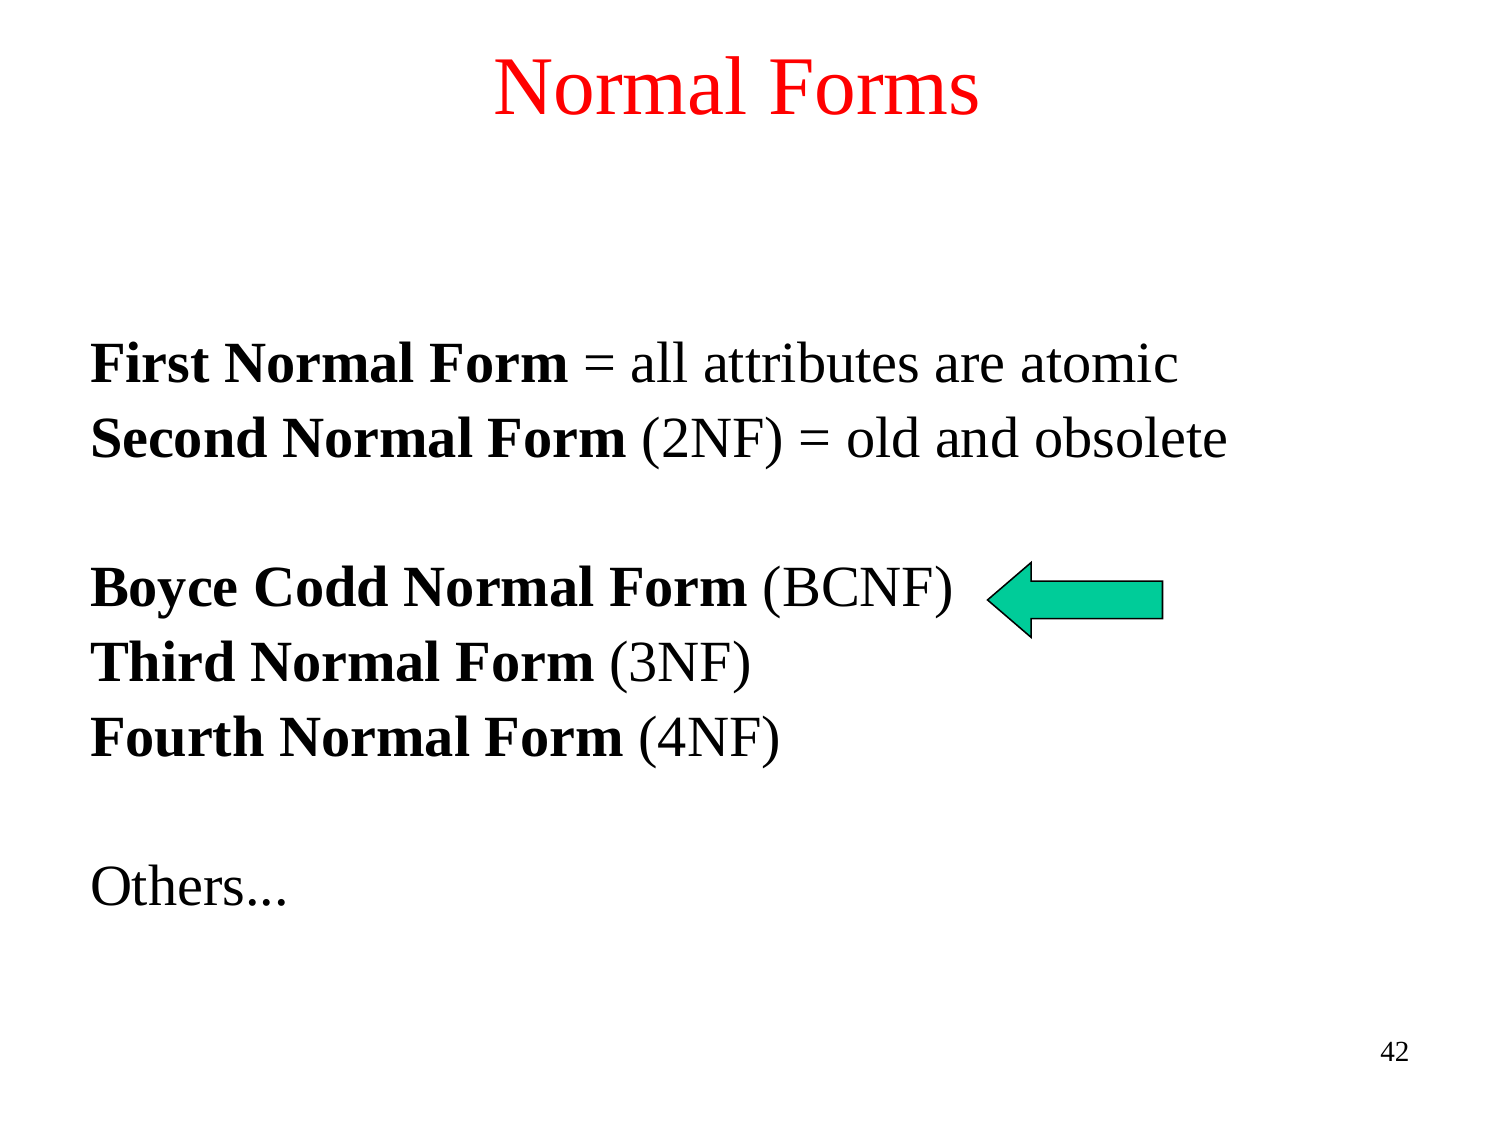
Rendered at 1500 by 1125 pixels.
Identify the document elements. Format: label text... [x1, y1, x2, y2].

list First Normal Form = all attributes are atomic Second Normal Form (2NF) = old and obsolete Boyce Codd Normal Form (BCNF) Third Normal Form (3NF) Fourth Normal Form (4NF) Others... [75, 324, 1438, 1000]
slide_number 42 [1112, 1024, 1426, 1101]
text_box [987, 562, 1163, 638]
title Normal Forms [24, 24, 1450, 138]
